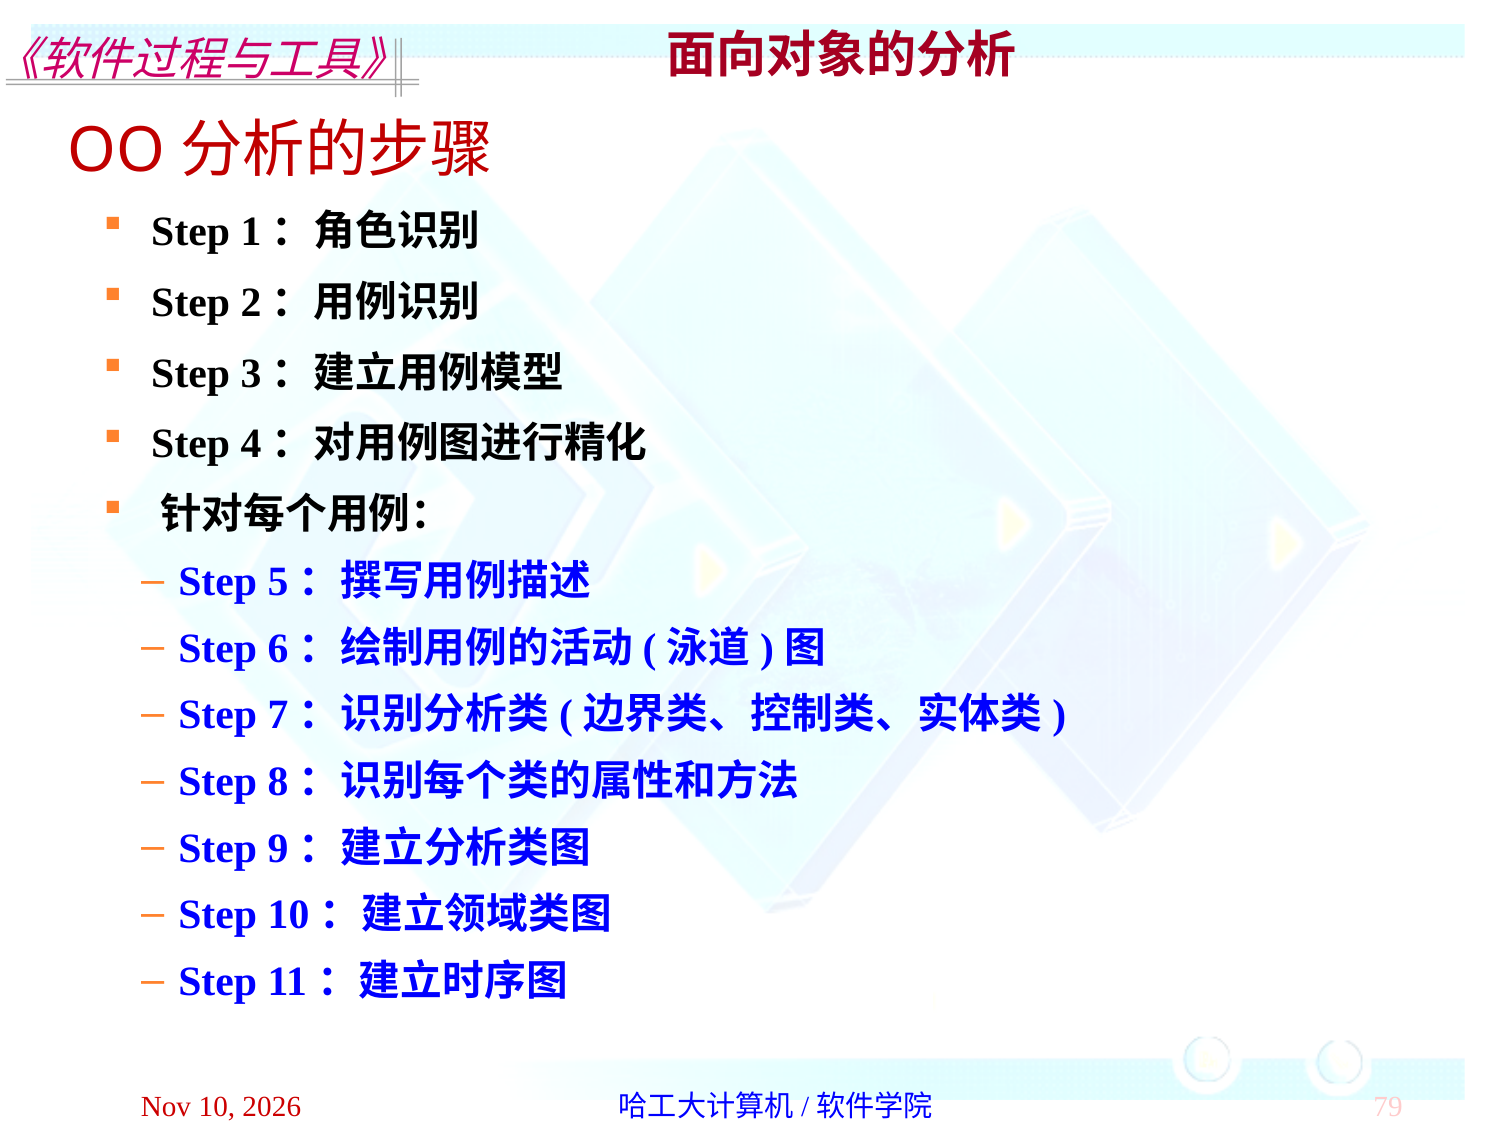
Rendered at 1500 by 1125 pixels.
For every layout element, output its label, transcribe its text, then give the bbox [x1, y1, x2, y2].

text_box 面向对象的分析 [389, 15, 1294, 90]
text_box OO分析的步骤 [53, 101, 1447, 209]
text_box Step 1：角色识别 Step 2：用例识别 Step 3：建立用例模型 Step 4：对用例图进行精化 针对每个用例： Step 5：撰写用例描述 Step 6：绘制用例的活动(泳道)图 Step 7：识别分析类(边界类、控制类、实体类) Step 8：识别每个类的属性和方法 Step 9：建立分析类图 Step 10：建立领域类图 Step 11：建立时序图 [88, 196, 1436, 1036]
